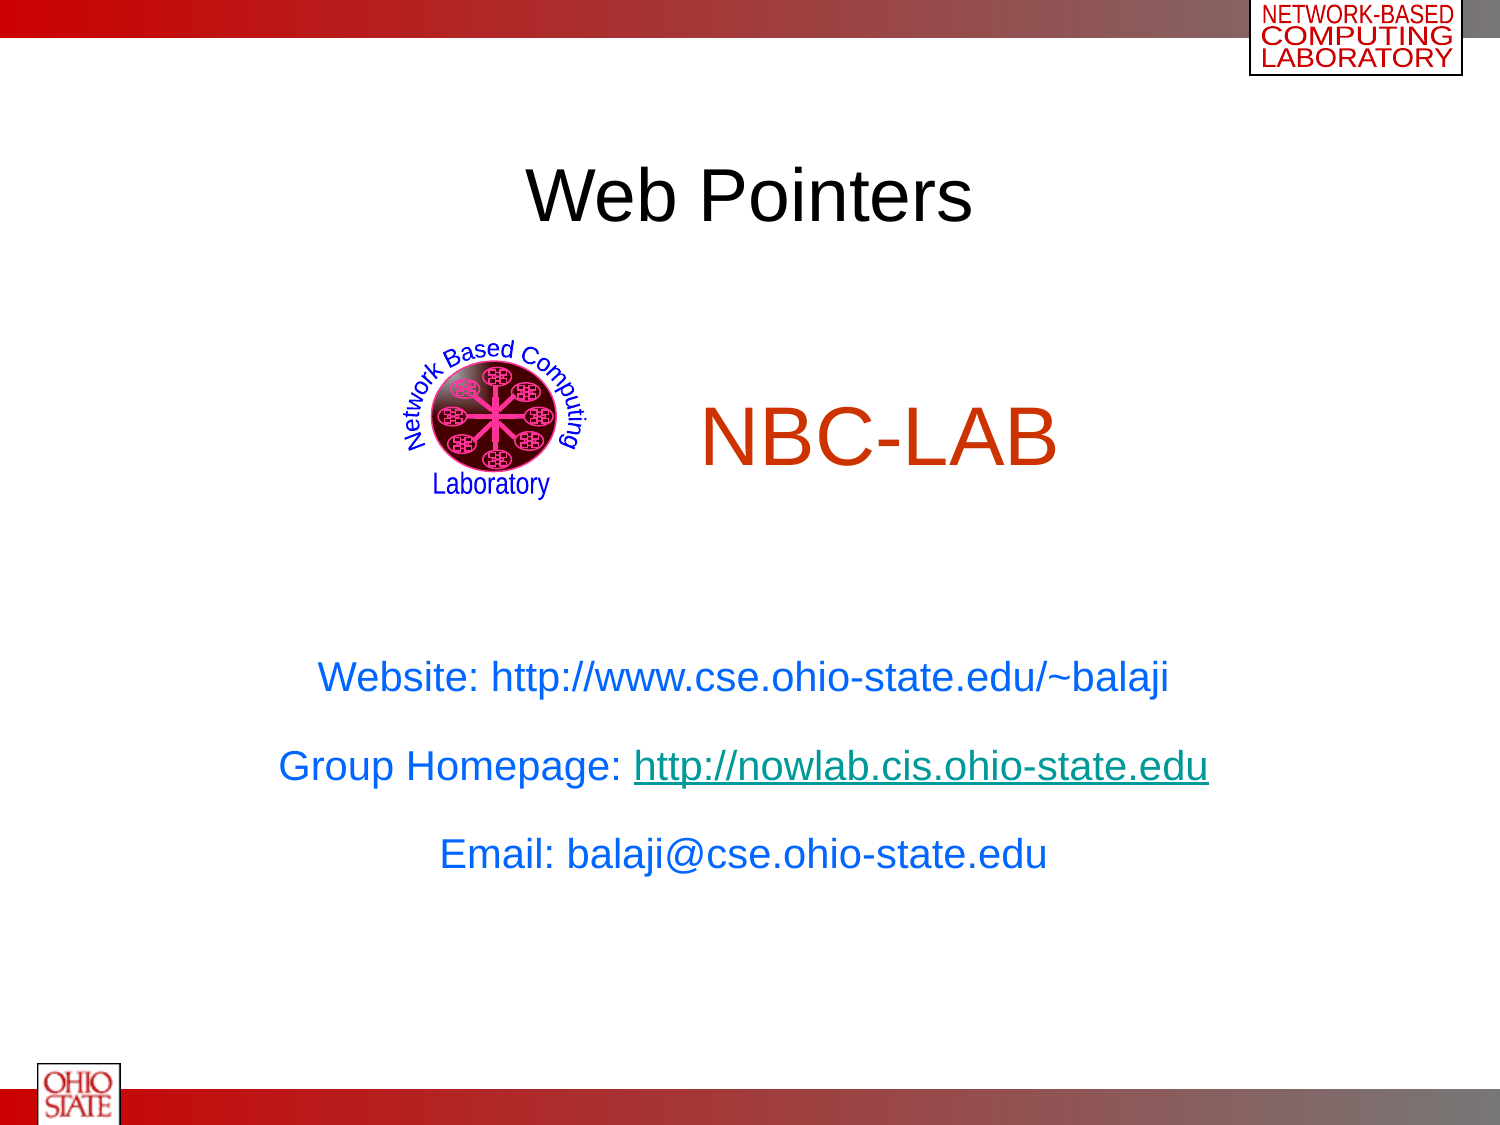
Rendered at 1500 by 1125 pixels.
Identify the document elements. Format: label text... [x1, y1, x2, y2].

list Website: http://www.cse.ohio-state.edu/~balaji Group Homepage: http://nowlab.cis.ohio-state.edu Email: balaji@cse.ohio-state.edu [62, 612, 1425, 925]
text_box NBC-LAB [650, 375, 1075, 490]
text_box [412, 349, 576, 501]
title Web Pointers [75, 120, 1425, 263]
picture [37, 1063, 121, 1125]
